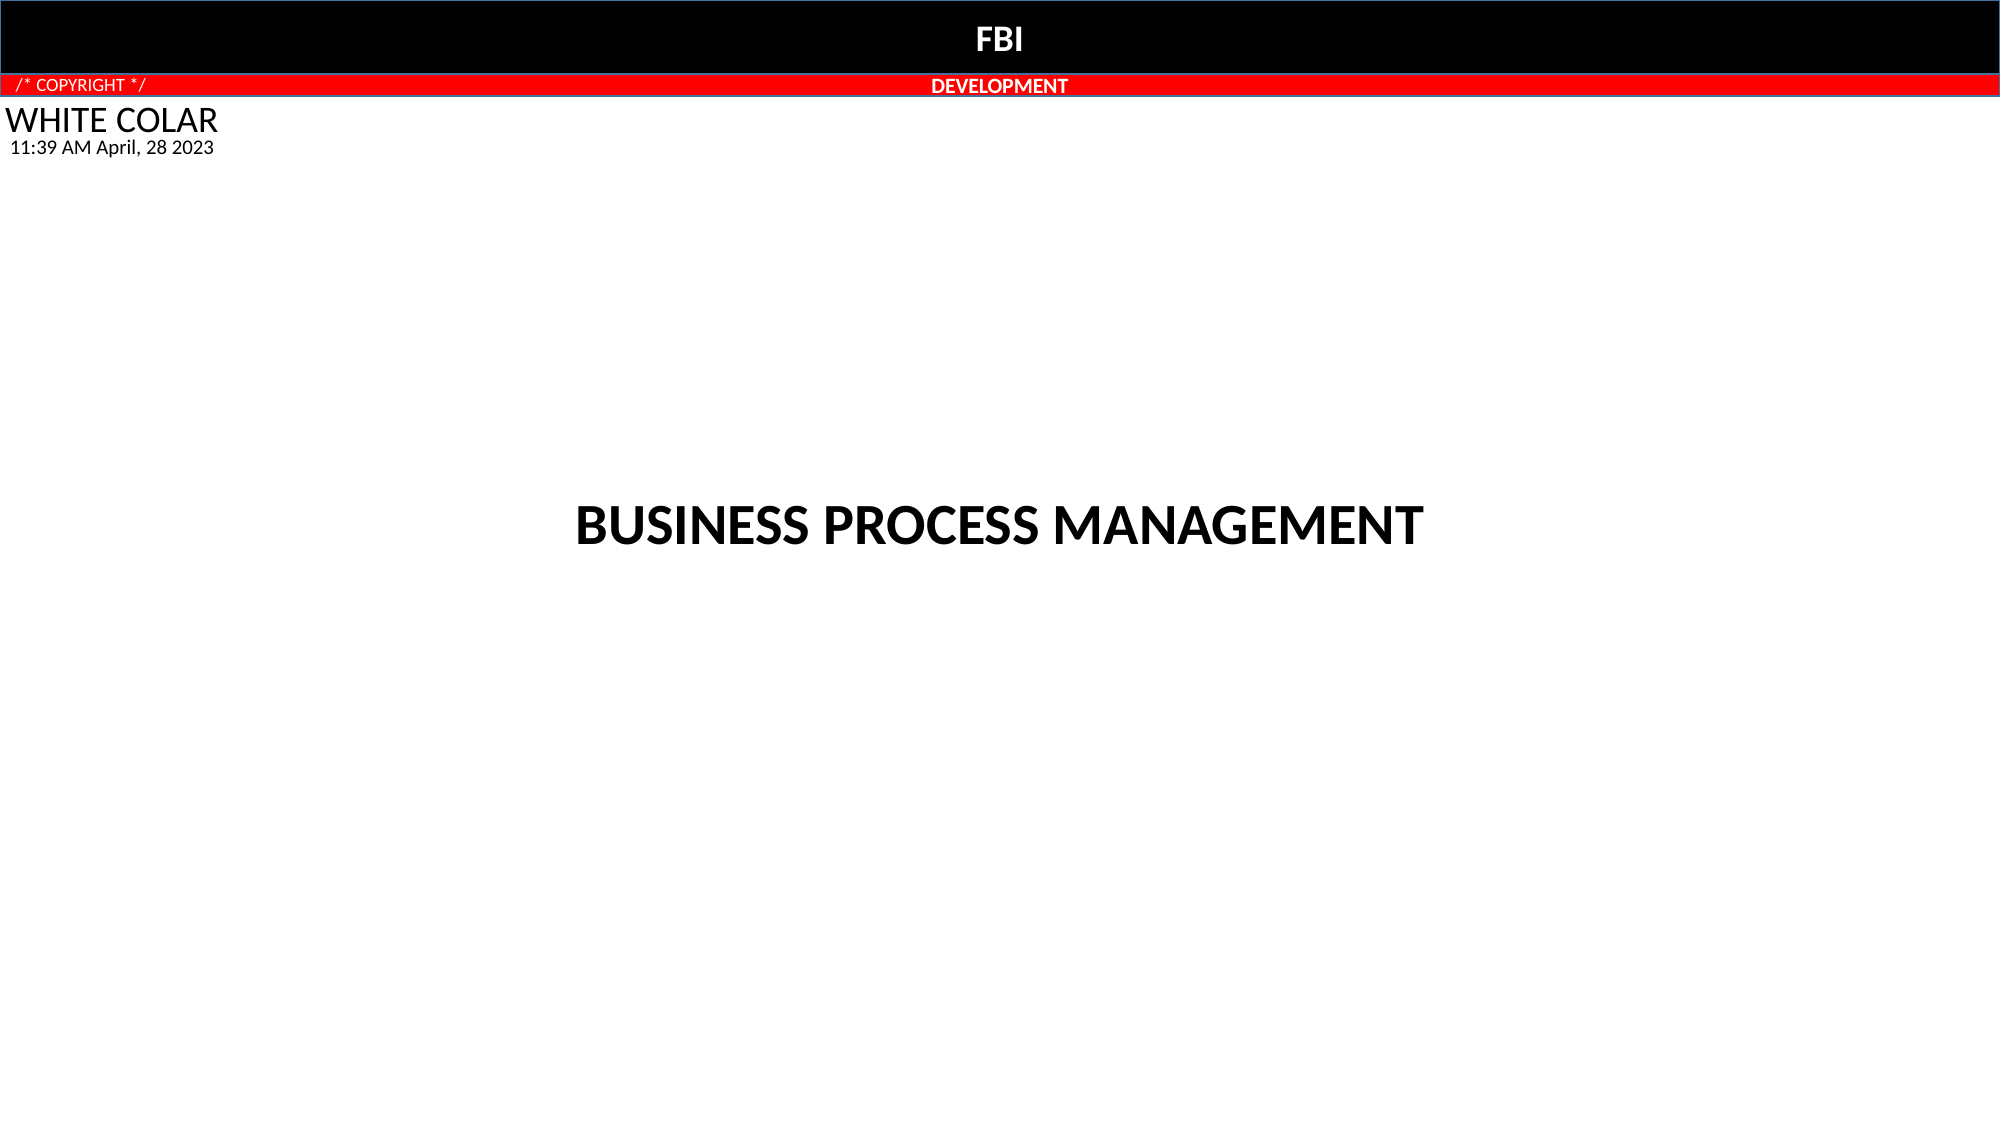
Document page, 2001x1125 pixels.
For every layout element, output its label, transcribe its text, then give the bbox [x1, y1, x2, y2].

text_box DEVELOPMENT [161, 73, 2000, 97]
text_box 11:39 AM April, 28 2023 [0, 126, 229, 167]
text_box /* COPYRIGHT */ [0, 65, 161, 103]
text_box BUSINESS PROCESS MANAGEMENT [560, 479, 1439, 564]
text_box FBI [0, 0, 2000, 73]
text_box WHITE COLAR [0, 87, 234, 147]
